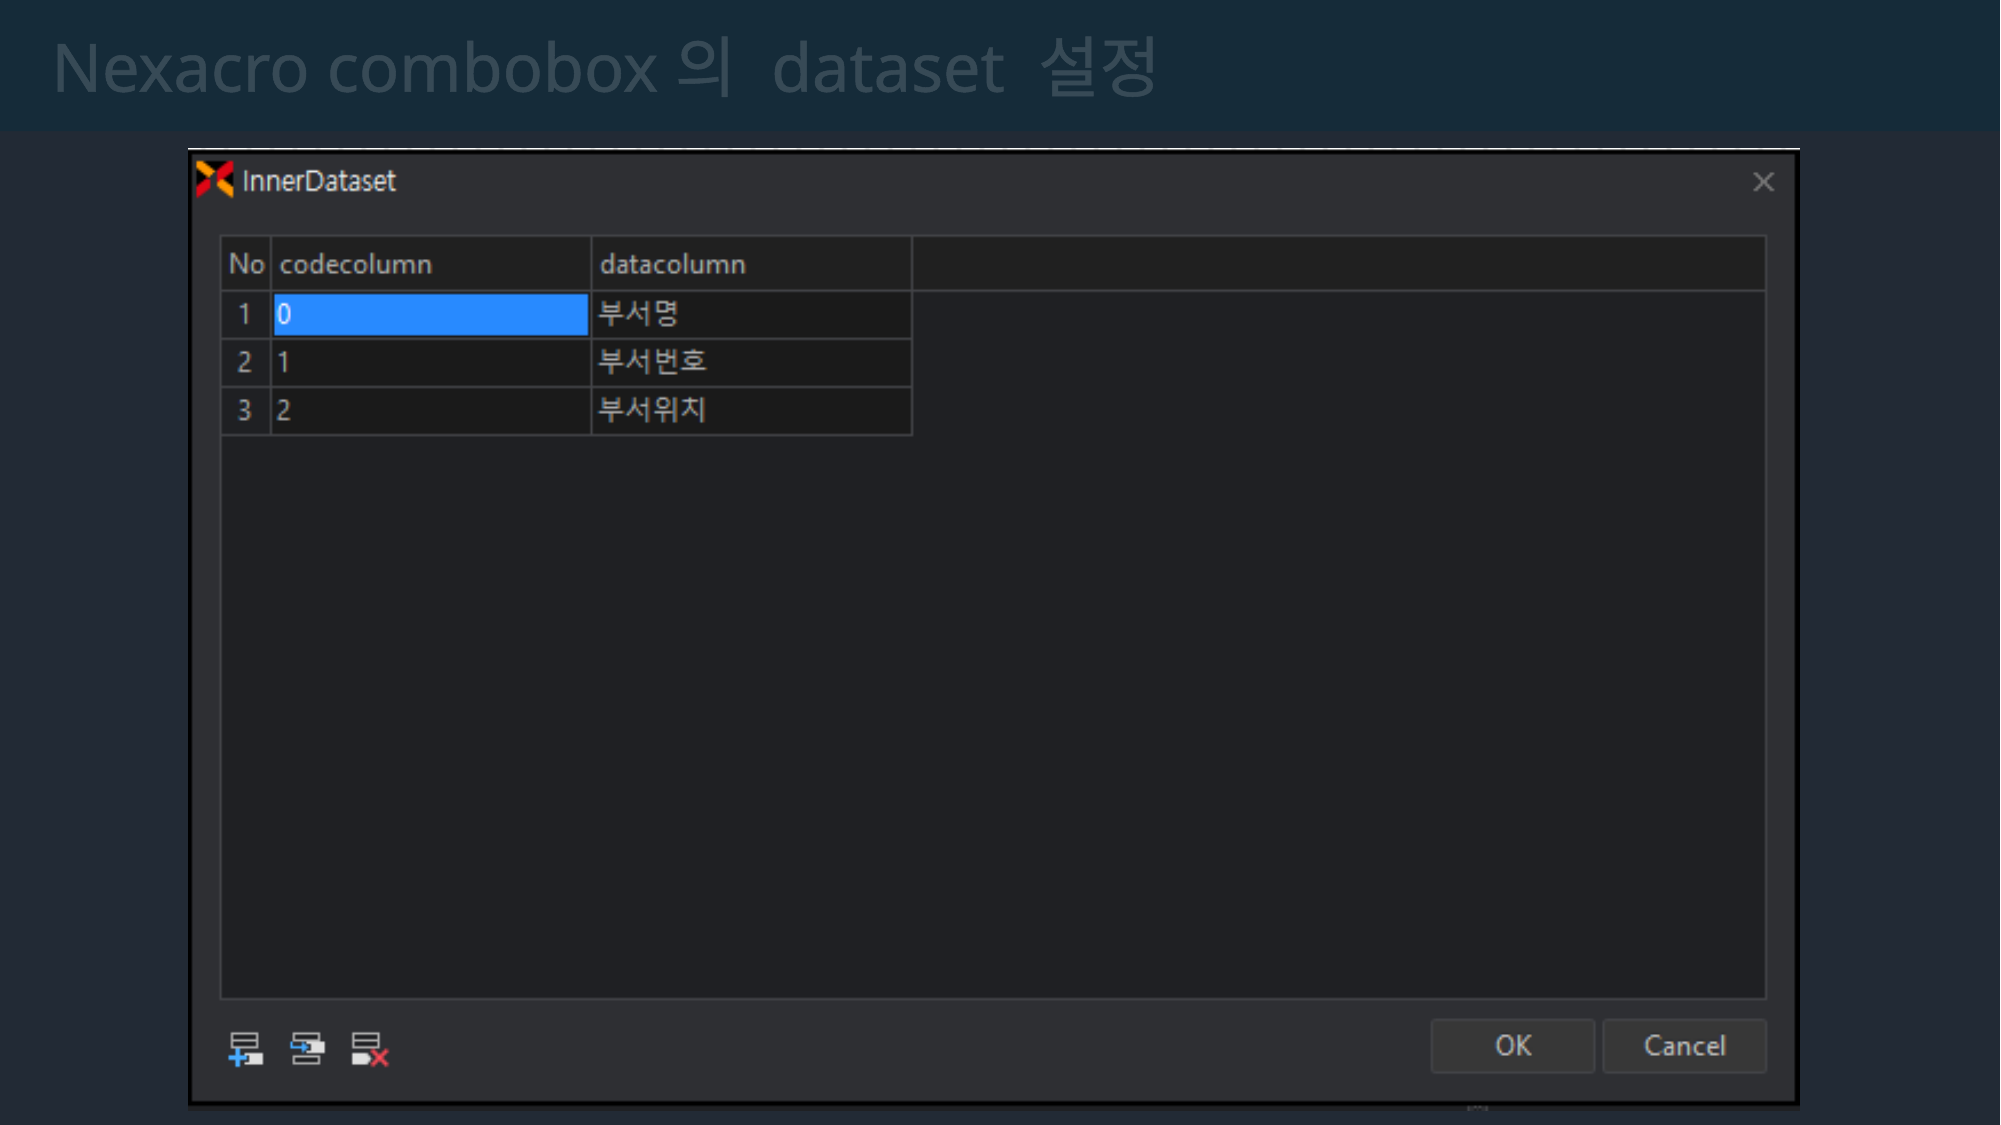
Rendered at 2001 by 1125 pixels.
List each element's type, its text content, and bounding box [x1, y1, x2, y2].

text_box [0, 0, 2000, 132]
text_box Nexacro combobox의 dataset 설정 [36, 17, 1438, 113]
picture [188, 148, 1800, 1111]
